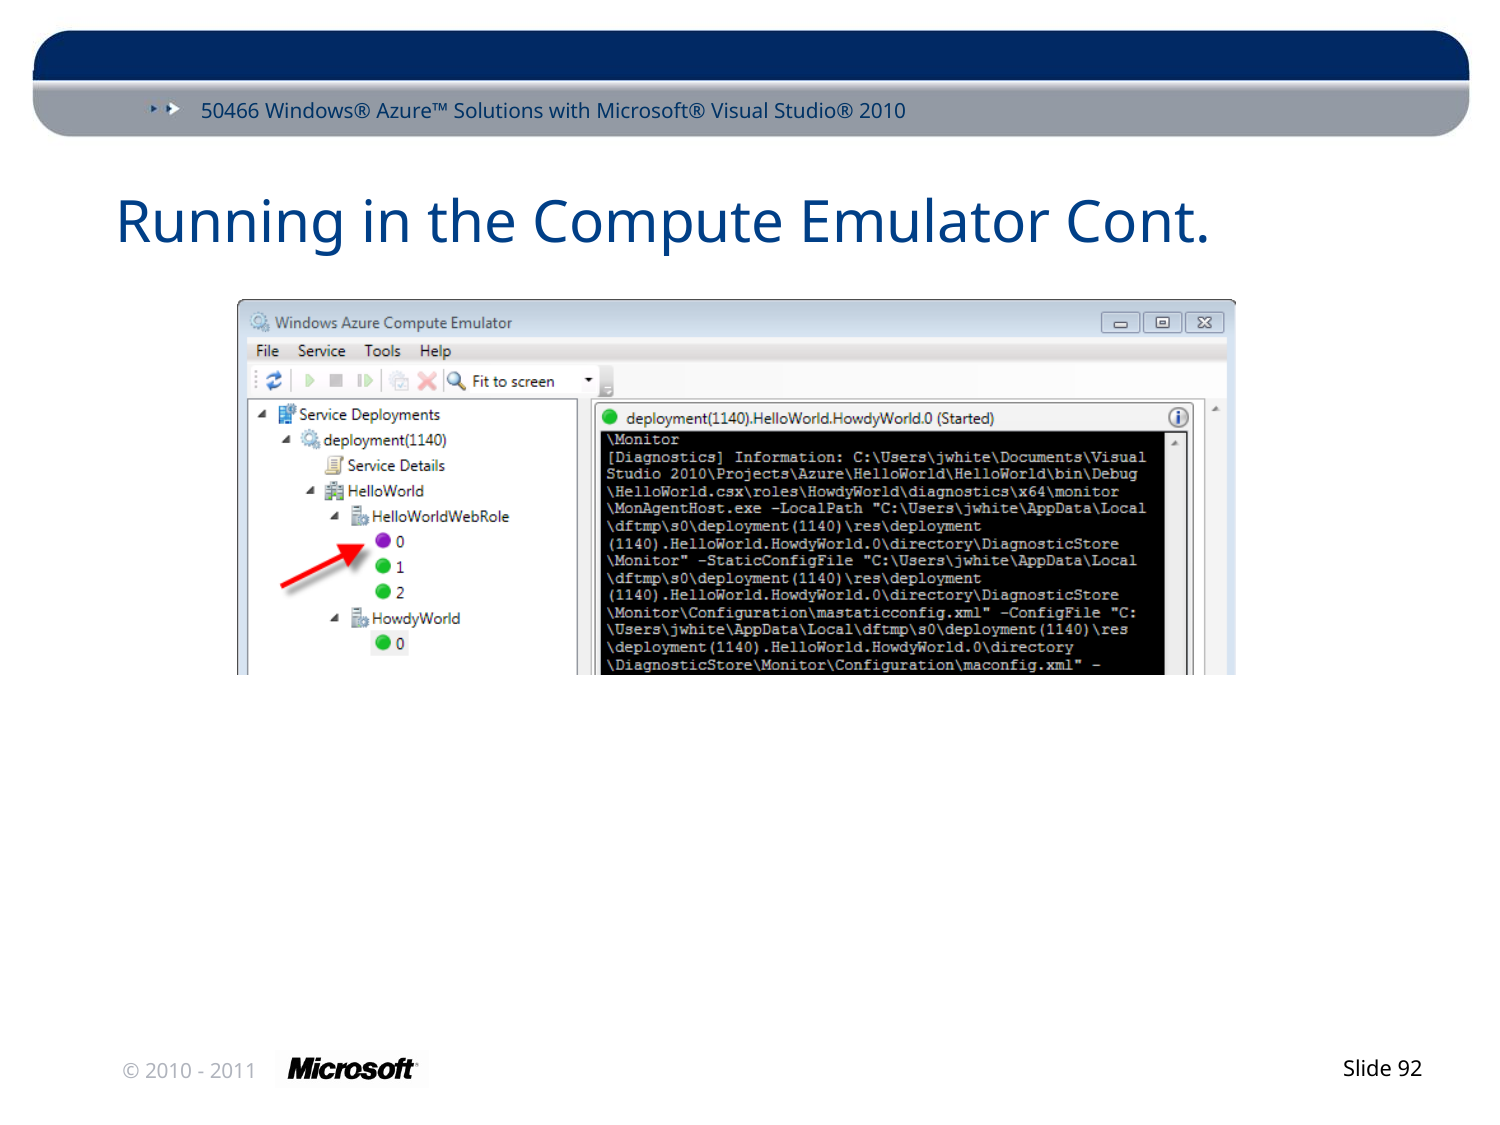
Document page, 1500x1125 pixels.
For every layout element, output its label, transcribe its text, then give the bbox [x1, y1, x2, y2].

picture [275, 1050, 429, 1088]
title Running in the Compute Emulator Cont. [100, 143, 1433, 262]
picture [237, 299, 1236, 676]
picture [0, 1, 1500, 159]
list [99, 287, 1433, 1025]
